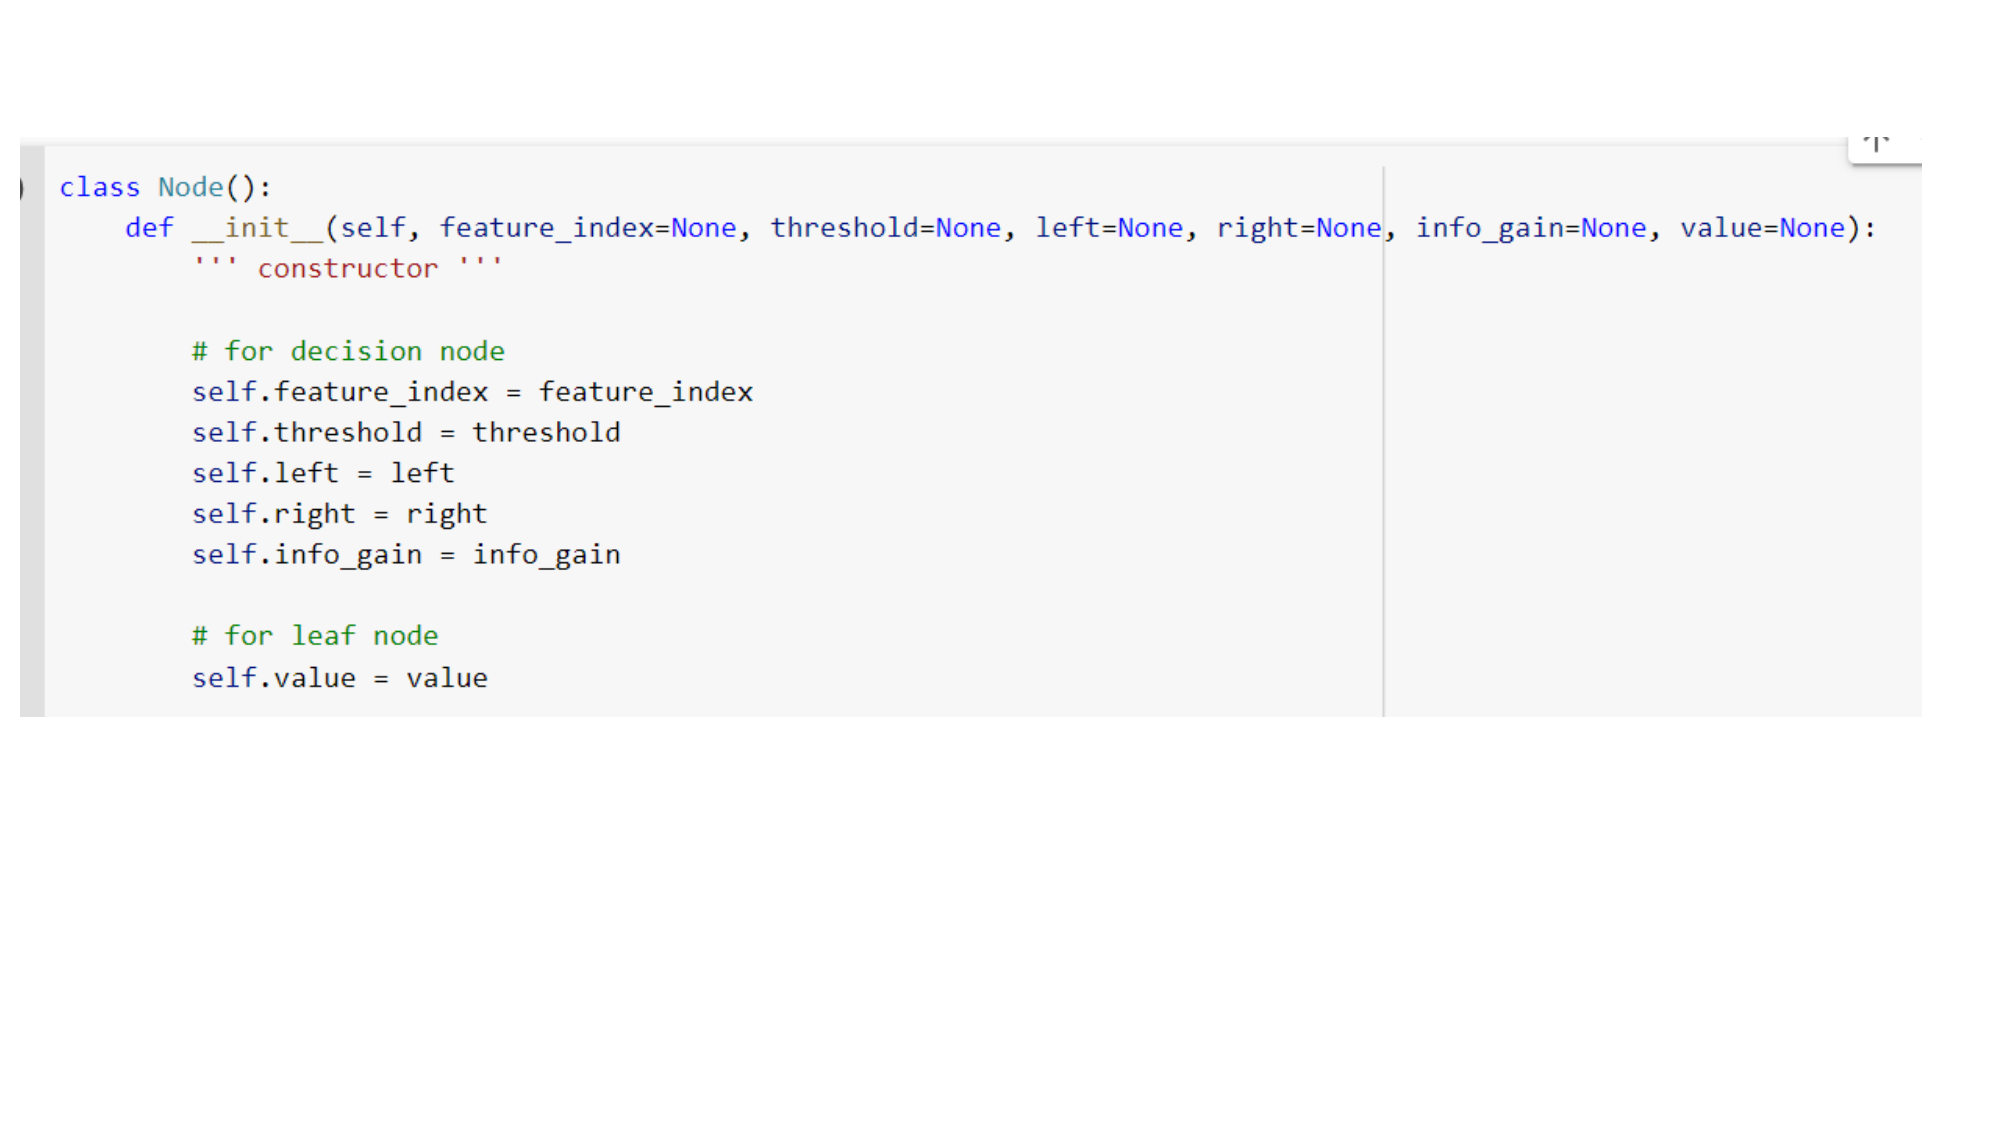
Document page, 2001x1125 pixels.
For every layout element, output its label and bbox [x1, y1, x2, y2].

picture [19, 137, 1922, 717]
